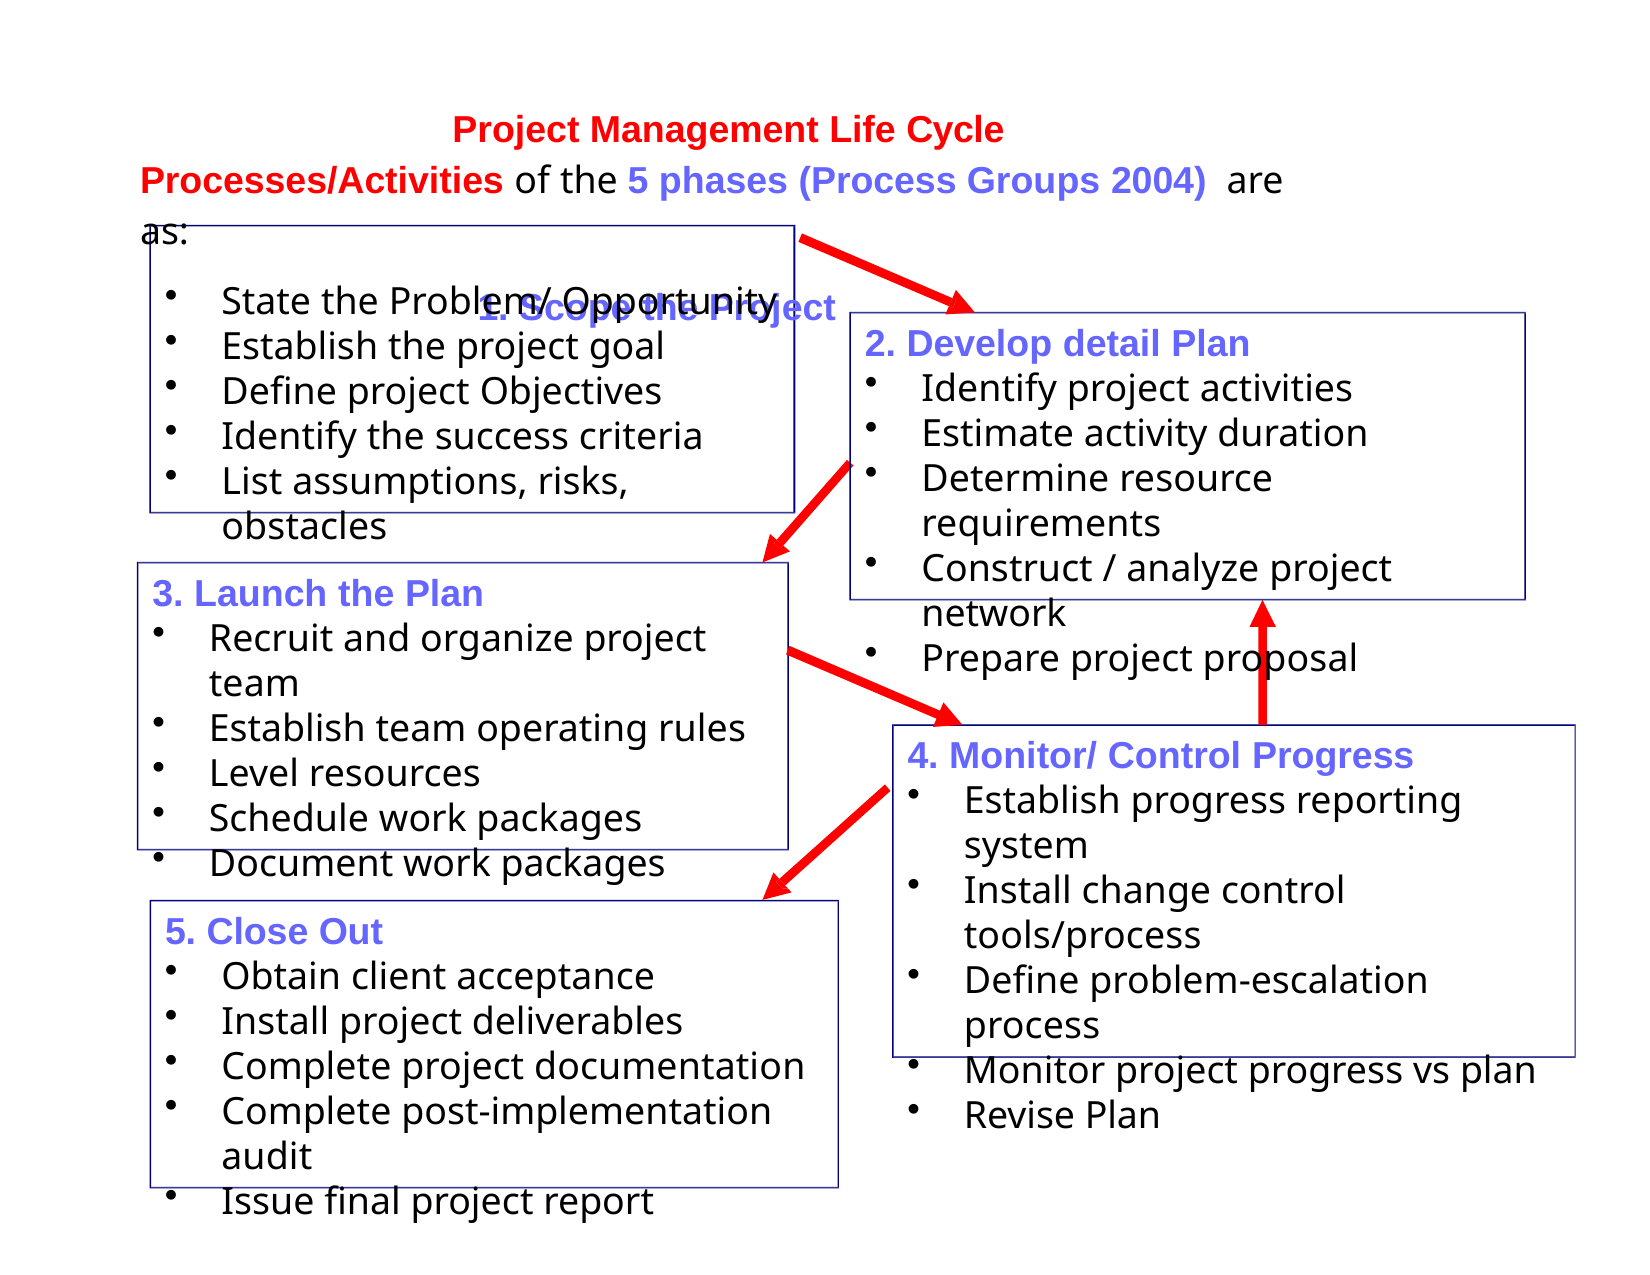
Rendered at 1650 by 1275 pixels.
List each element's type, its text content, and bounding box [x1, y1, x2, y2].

text_box Establish progress reporting system Install change control tools/process Define problem-escalation process Monitor project progress vs plan Revise Plan [905, 1067, 1562, 1137]
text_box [762, 724, 1576, 1059]
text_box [149, 459, 854, 1189]
text_box Obtain client acceptance Install project deliverables Complete project documentation Complete post-implementation audit Issue final project report [162, 1197, 825, 1222]
text_box [136, 561, 144, 851]
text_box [785, 311, 1527, 728]
text_box Project Management Life Cycle Processes/Activities of the 5 phases (Process Groups 2004) are as: 1. Scope the Project [137, 97, 1336, 328]
text_box [798, 233, 973, 310]
text_box State the Problem/ Opportunity Establish the project goal Define project Objectives Identify the success criteria List assumptions, risks, obstacles [162, 274, 781, 458]
